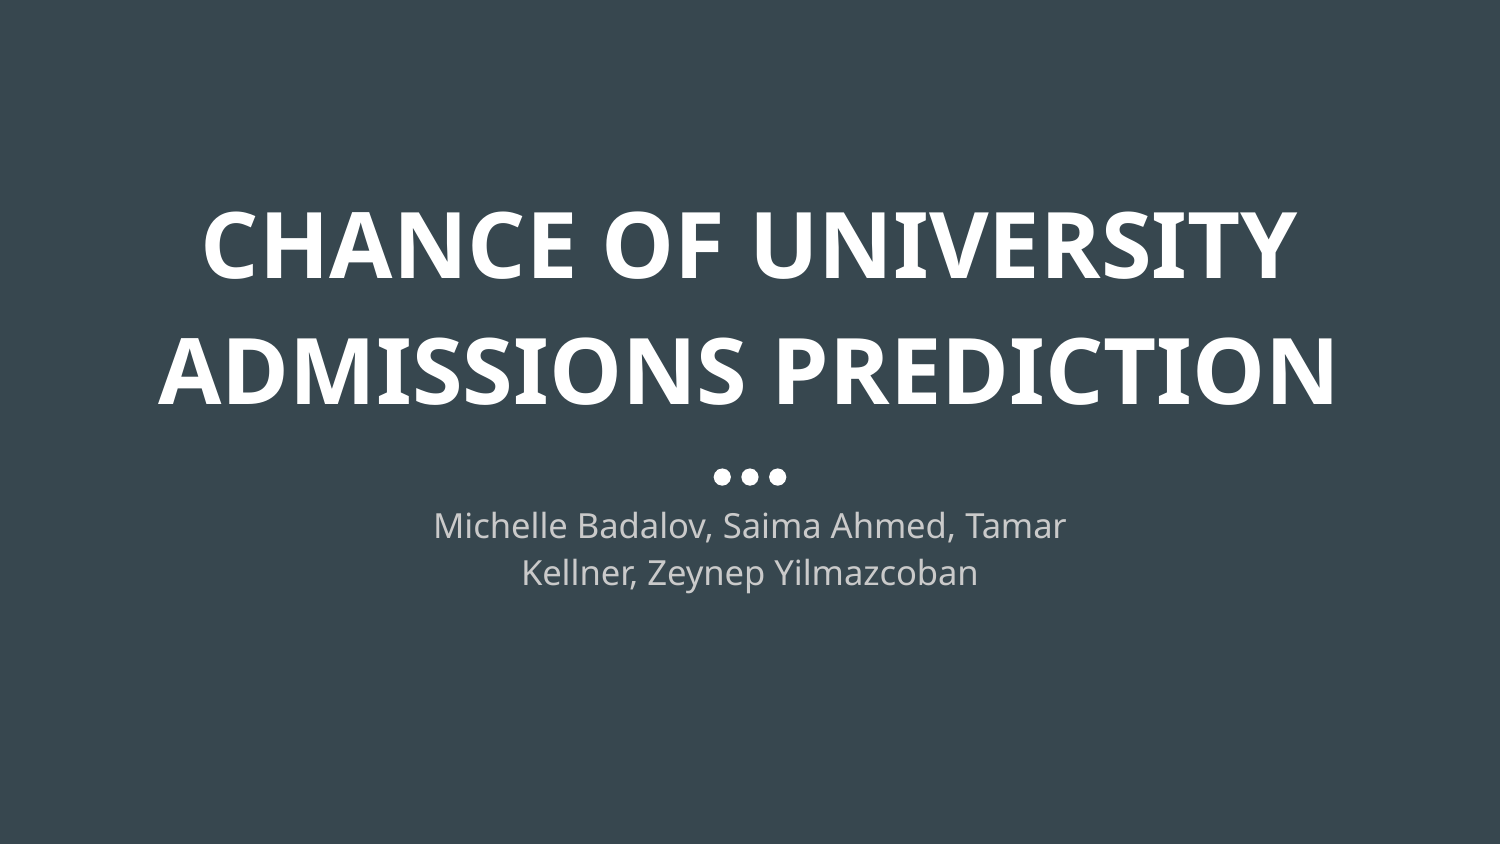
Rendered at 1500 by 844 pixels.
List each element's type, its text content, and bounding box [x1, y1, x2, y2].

subtitle Michelle Badalov, Saima Ahmed, Tamar Kellner, Zeynep Yilmazcoban [414, 486, 1086, 612]
title CHANCE OF UNIVERSITY ADMISSIONS PREDICTION [110, 162, 1390, 447]
